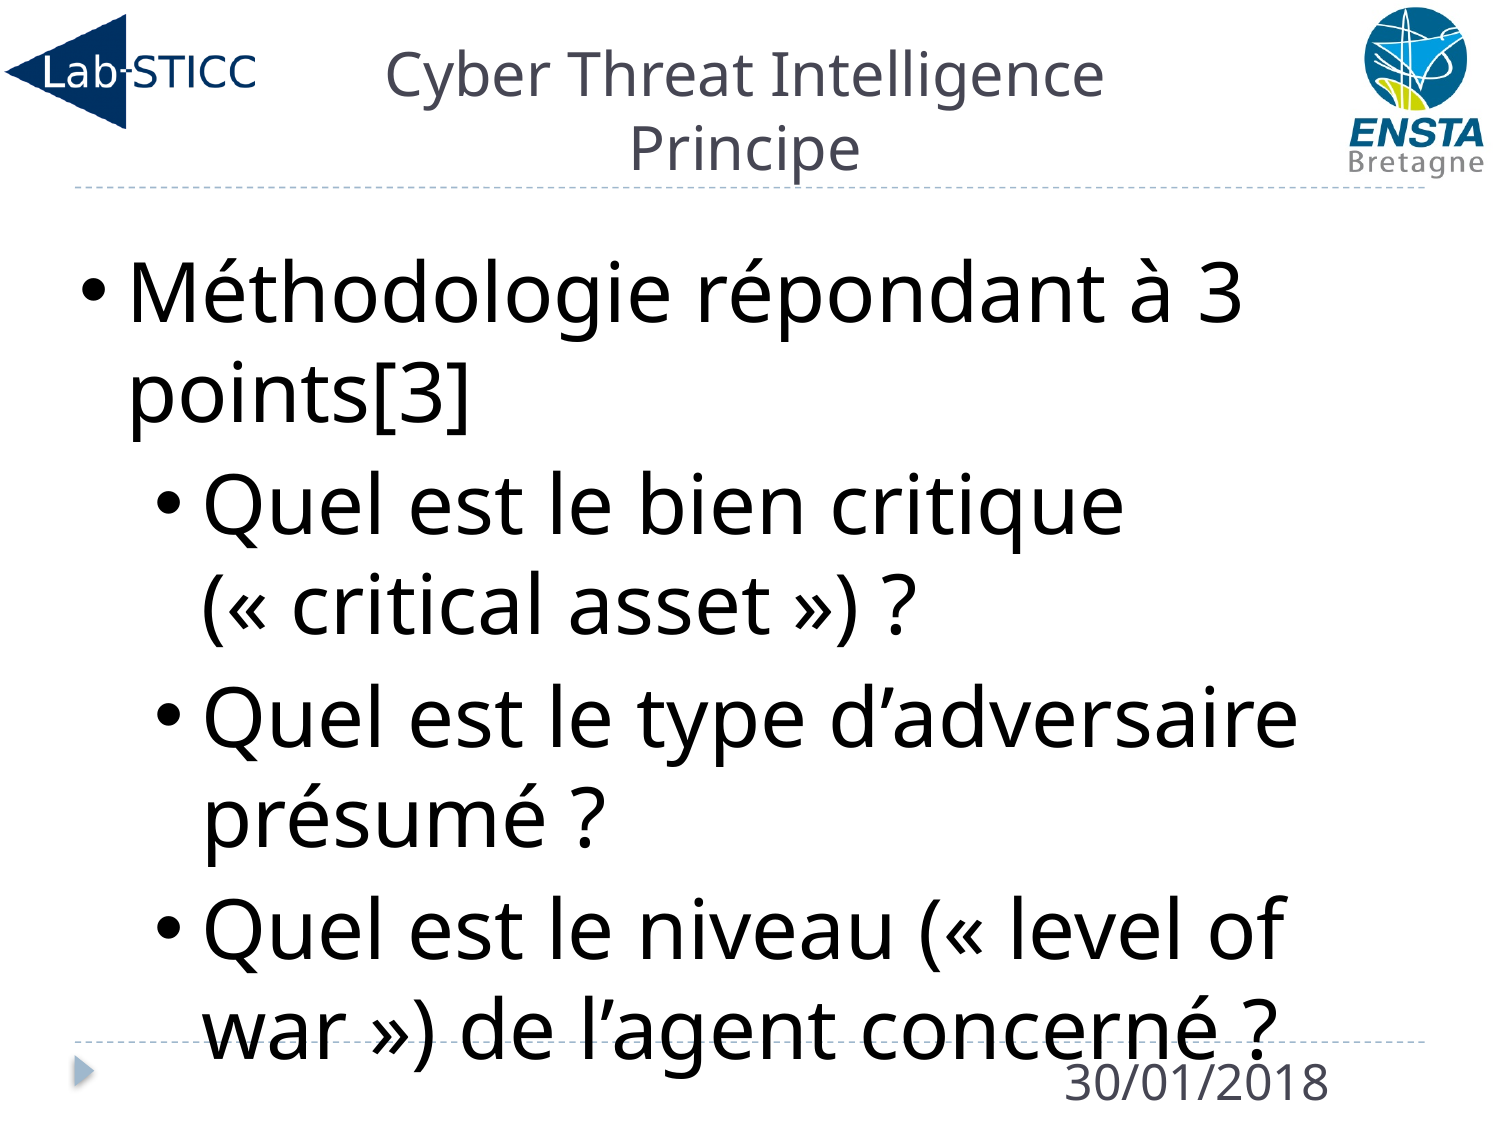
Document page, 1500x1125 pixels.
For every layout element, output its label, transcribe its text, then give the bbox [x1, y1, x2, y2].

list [4, 13, 255, 129]
title Cyber Threat Intelligence Principe [70, 27, 1333, 190]
text_box Méthodologie répondant à 3 points[3] Quel est le bien critique (« critical asset ») ? Quel est le type d’adversaire présumé ? Quel est le niveau (« level of war ») de l’agent concerné ? [64, 231, 1459, 1084]
picture [1339, 0, 1493, 185]
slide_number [1050, 1042, 1426, 1103]
